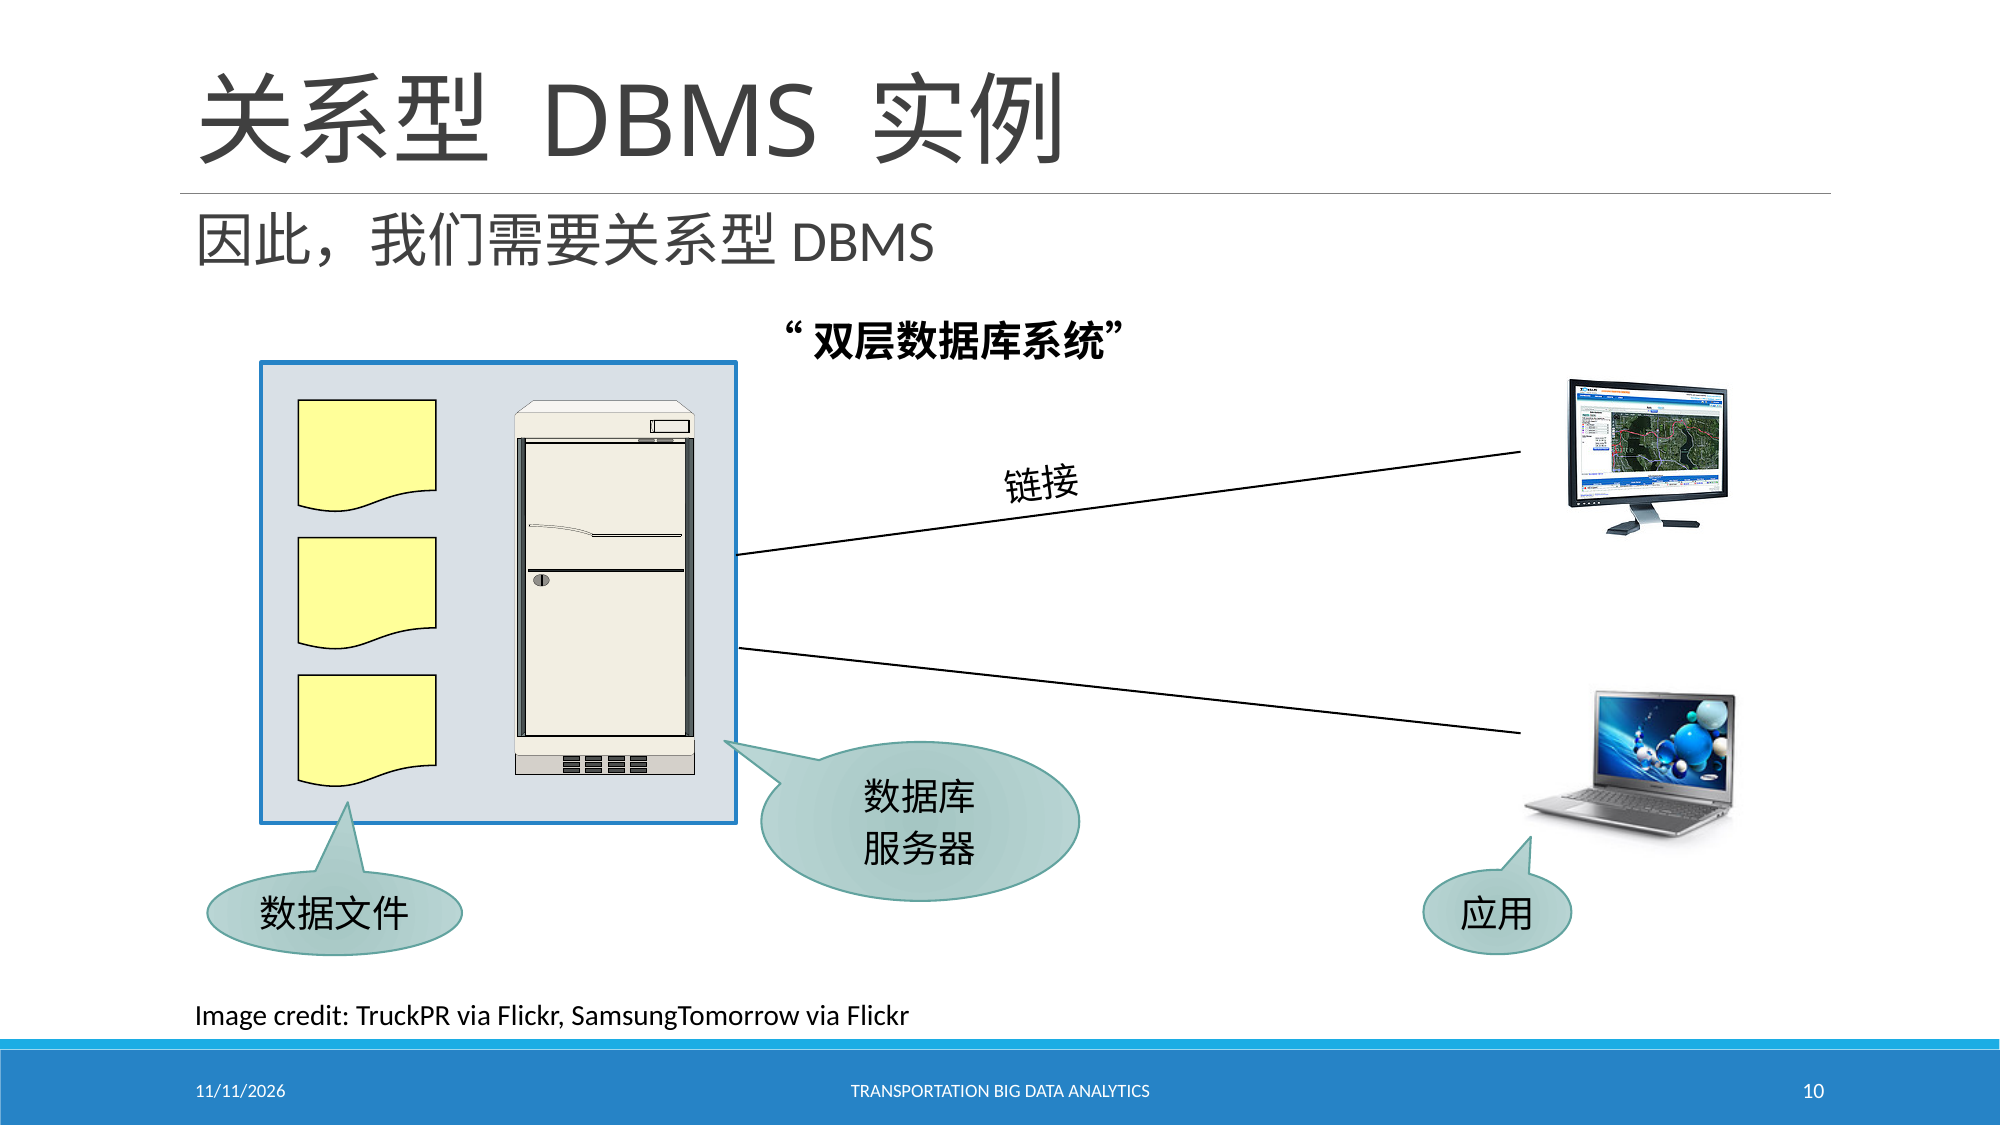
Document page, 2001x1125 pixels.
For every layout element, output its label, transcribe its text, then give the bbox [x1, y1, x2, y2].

text_box 数据文件 [206, 877, 464, 957]
text_box “双层数据库系统” [746, 307, 1162, 349]
slide_number 10 [1624, 1059, 1840, 1120]
title 关系型 DBMS 实例 [180, 20, 1830, 185]
list 因此，我们需要关系型DBMS [180, 203, 1830, 1034]
text_box 数据库 服务器 [812, 881, 1029, 902]
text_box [260, 352, 1809, 872]
text_box 应用 [1422, 881, 1573, 956]
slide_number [180, 1059, 586, 1120]
text_box Image credit: TruckPR via Flickr, SamsungTomorrow via Flickr [180, 988, 1280, 1039]
footer Transportation Big Data Analytics [604, 1059, 1396, 1120]
